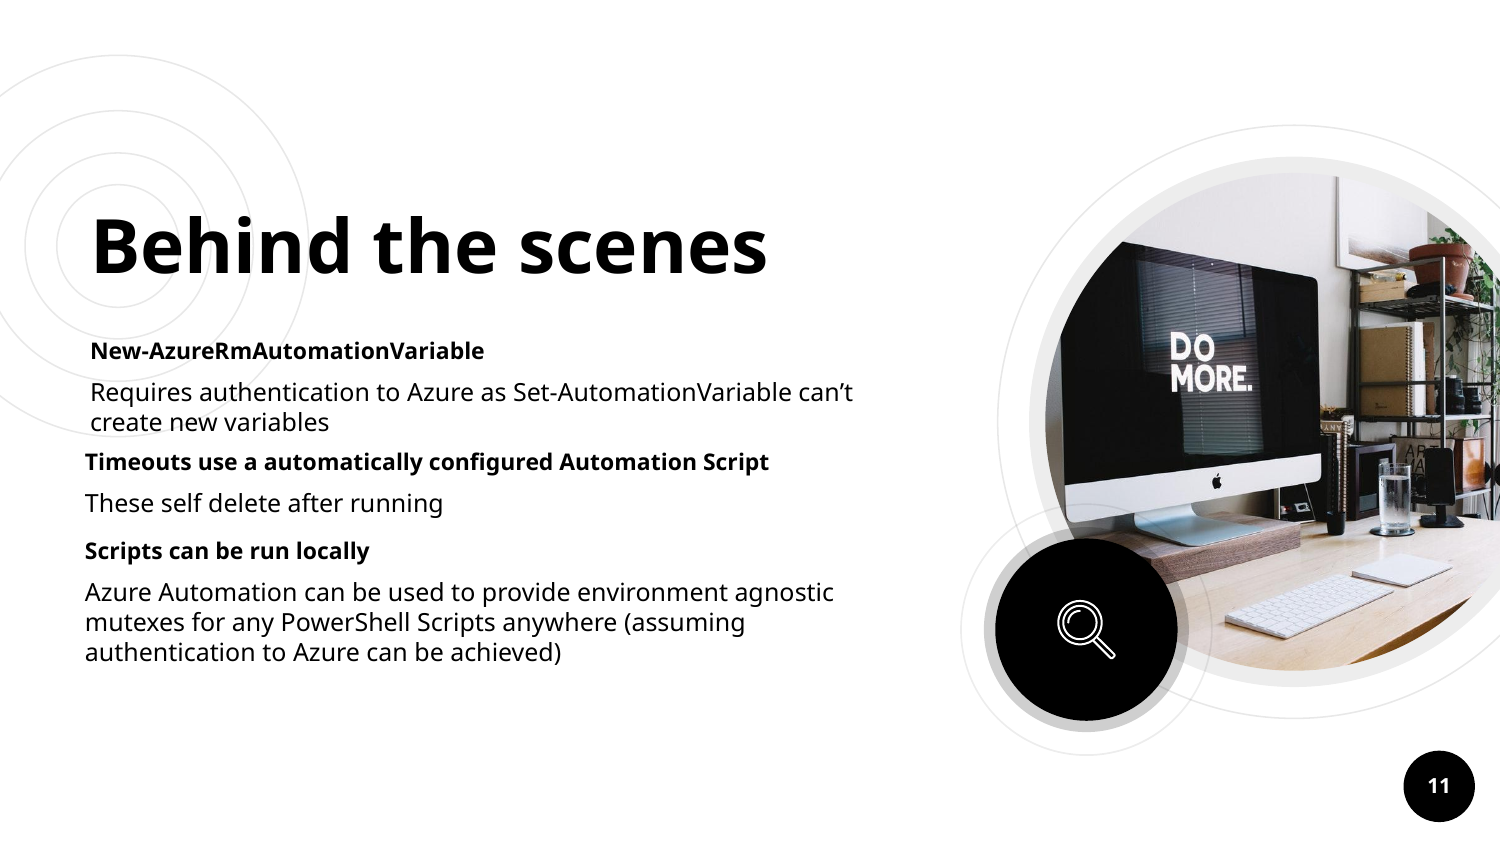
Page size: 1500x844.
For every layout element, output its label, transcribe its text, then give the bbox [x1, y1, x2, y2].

picture [1045, 172, 1500, 671]
text_box Timeouts use a automatically configured Automation Script These self delete after running [70, 432, 904, 521]
text_box Scripts can be run locally Azure Automation can be used to provide environment agnostic mutexes for any PowerShell Scripts anywhere (assuming authentication to Azure can be achieved) [70, 521, 904, 686]
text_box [959, 503, 1213, 757]
list New-AzureRmAutomationVariable Requires authentication to Azure as Set-AutomationVariable can’t create new variables [75, 321, 909, 463]
title Behind the scenes [75, 191, 932, 304]
slide_number 11 [1403, 750, 1475, 823]
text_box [1058, 600, 1115, 659]
